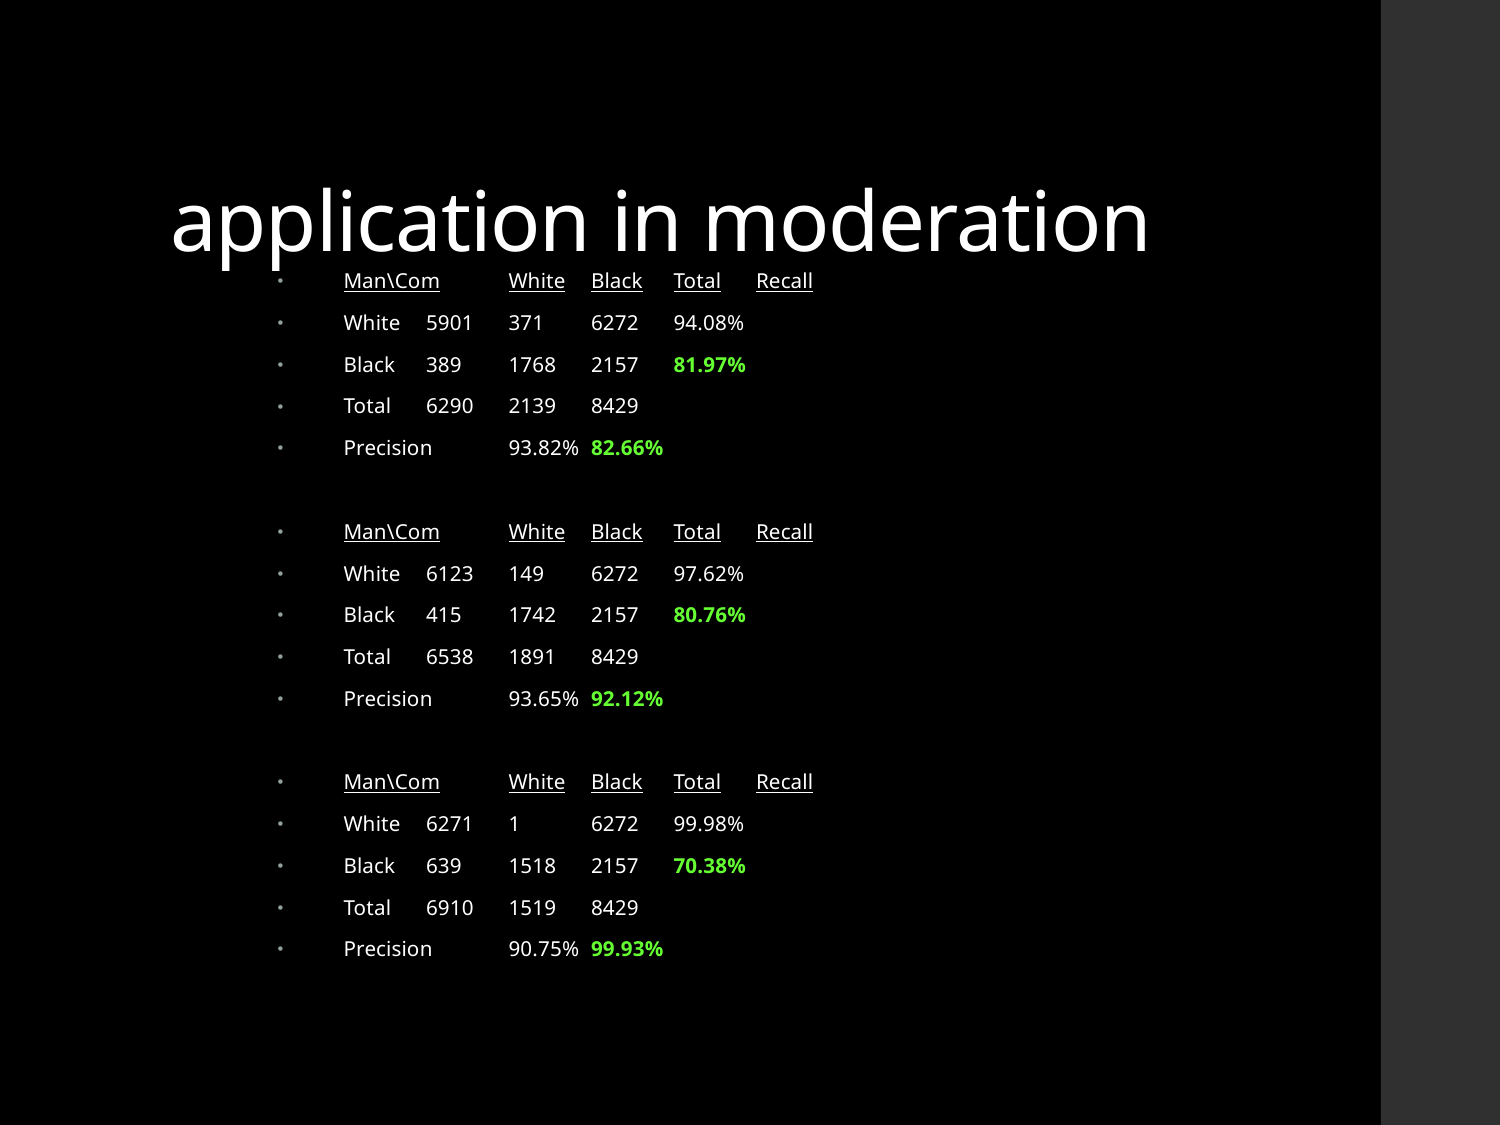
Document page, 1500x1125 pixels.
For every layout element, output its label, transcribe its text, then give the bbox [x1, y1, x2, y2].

list Man\Com White Black Total Recall White 5901 371 6272 94.08% Black 389 1768 2157 81.97% Total 6290 2139 8429 Precision 93.82% 82.66% Man\Com White Black Total Recall White 6123 149 6272 97.62% Black 415 1742 2157 80.76% Total 6538 1891 8429 Precision 93.65% 92.12% Man\Com White Black Total Recall White 6271 1 6272 99.98% Black 639 1518 2157 70.38% Total 6910 1519 8429 Precision 90.75% 99.93% [262, 262, 1150, 975]
title application in moderation [155, 60, 1348, 278]
